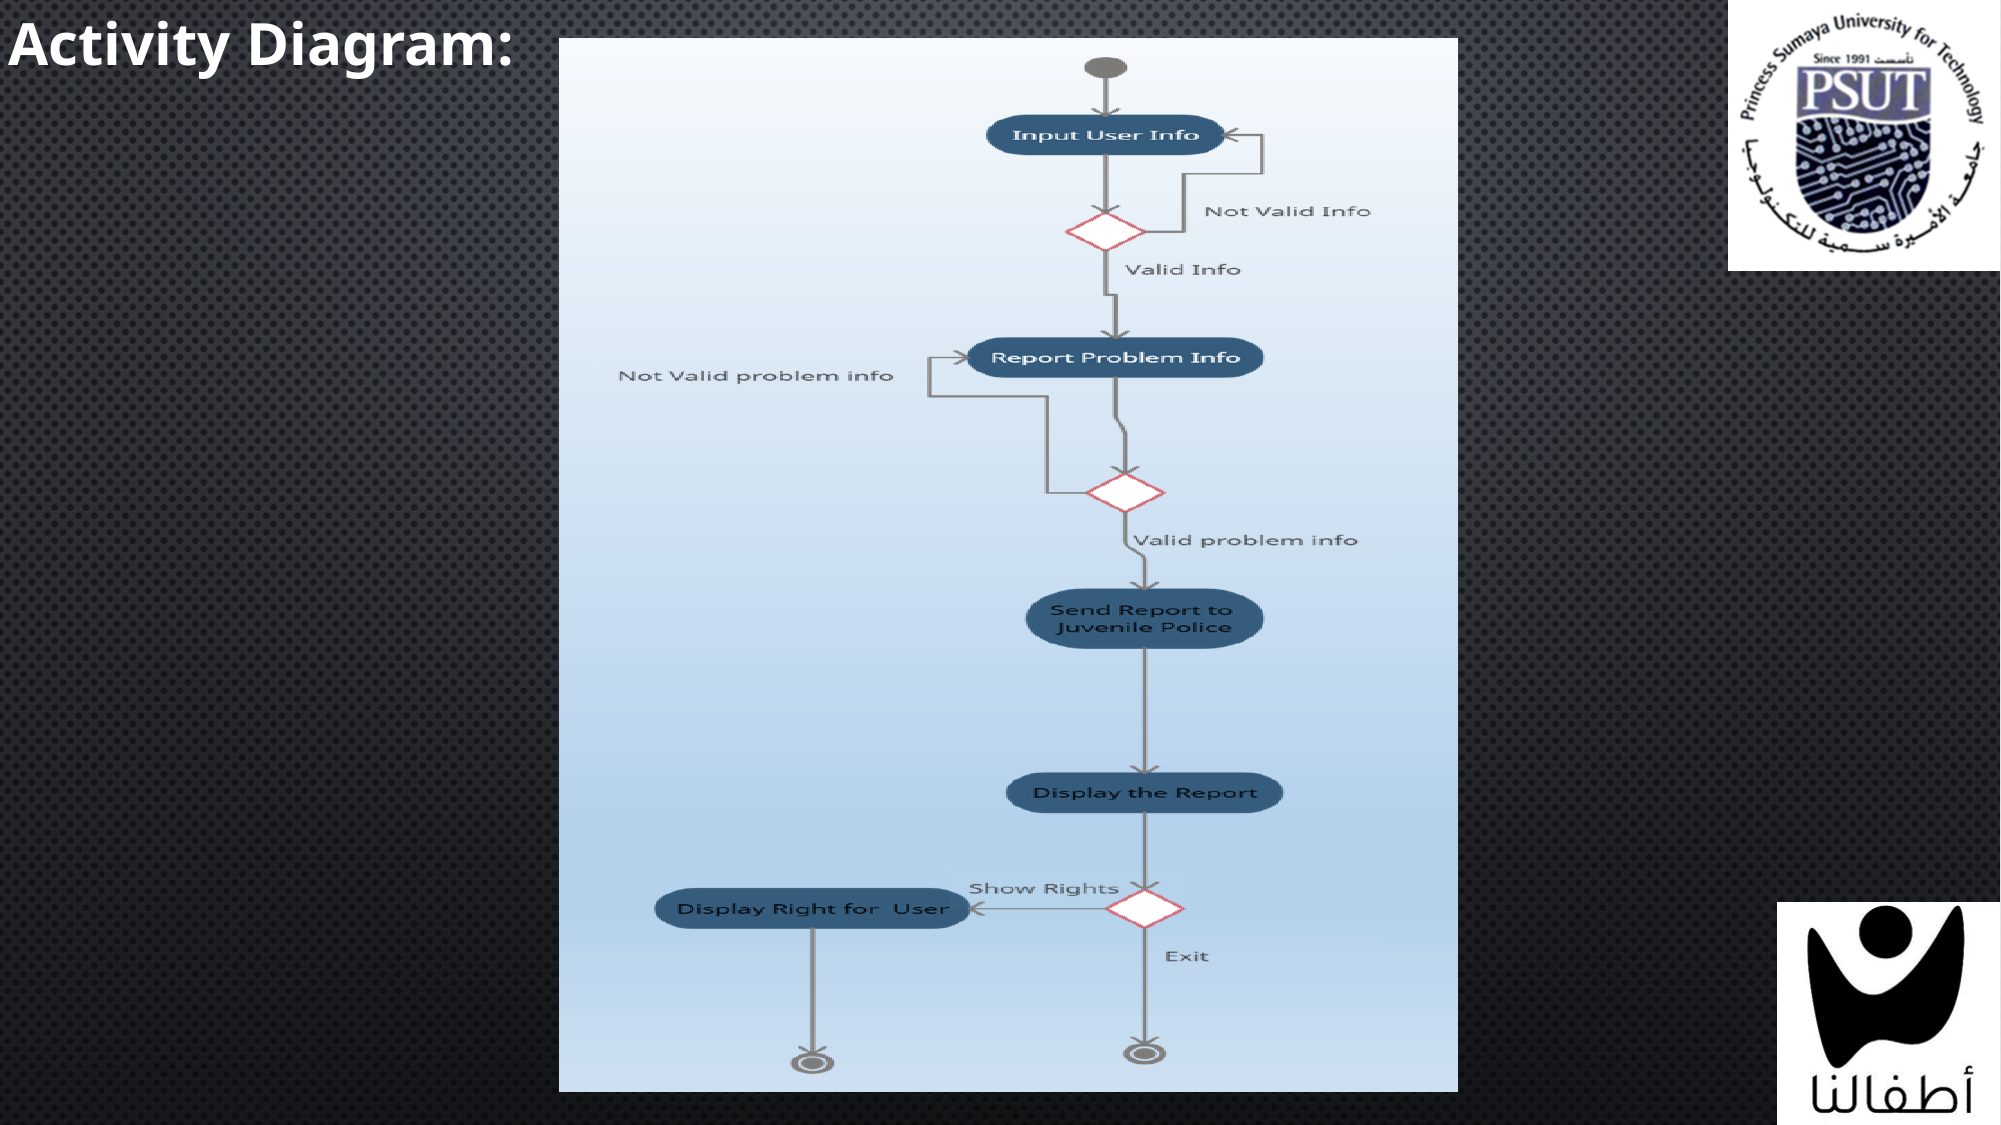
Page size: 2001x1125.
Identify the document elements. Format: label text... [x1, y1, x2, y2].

picture [1777, 902, 2000, 1125]
picture [1728, 0, 2000, 272]
text_box Activity Diagram: [0, 0, 529, 85]
picture [558, 38, 1458, 1092]
